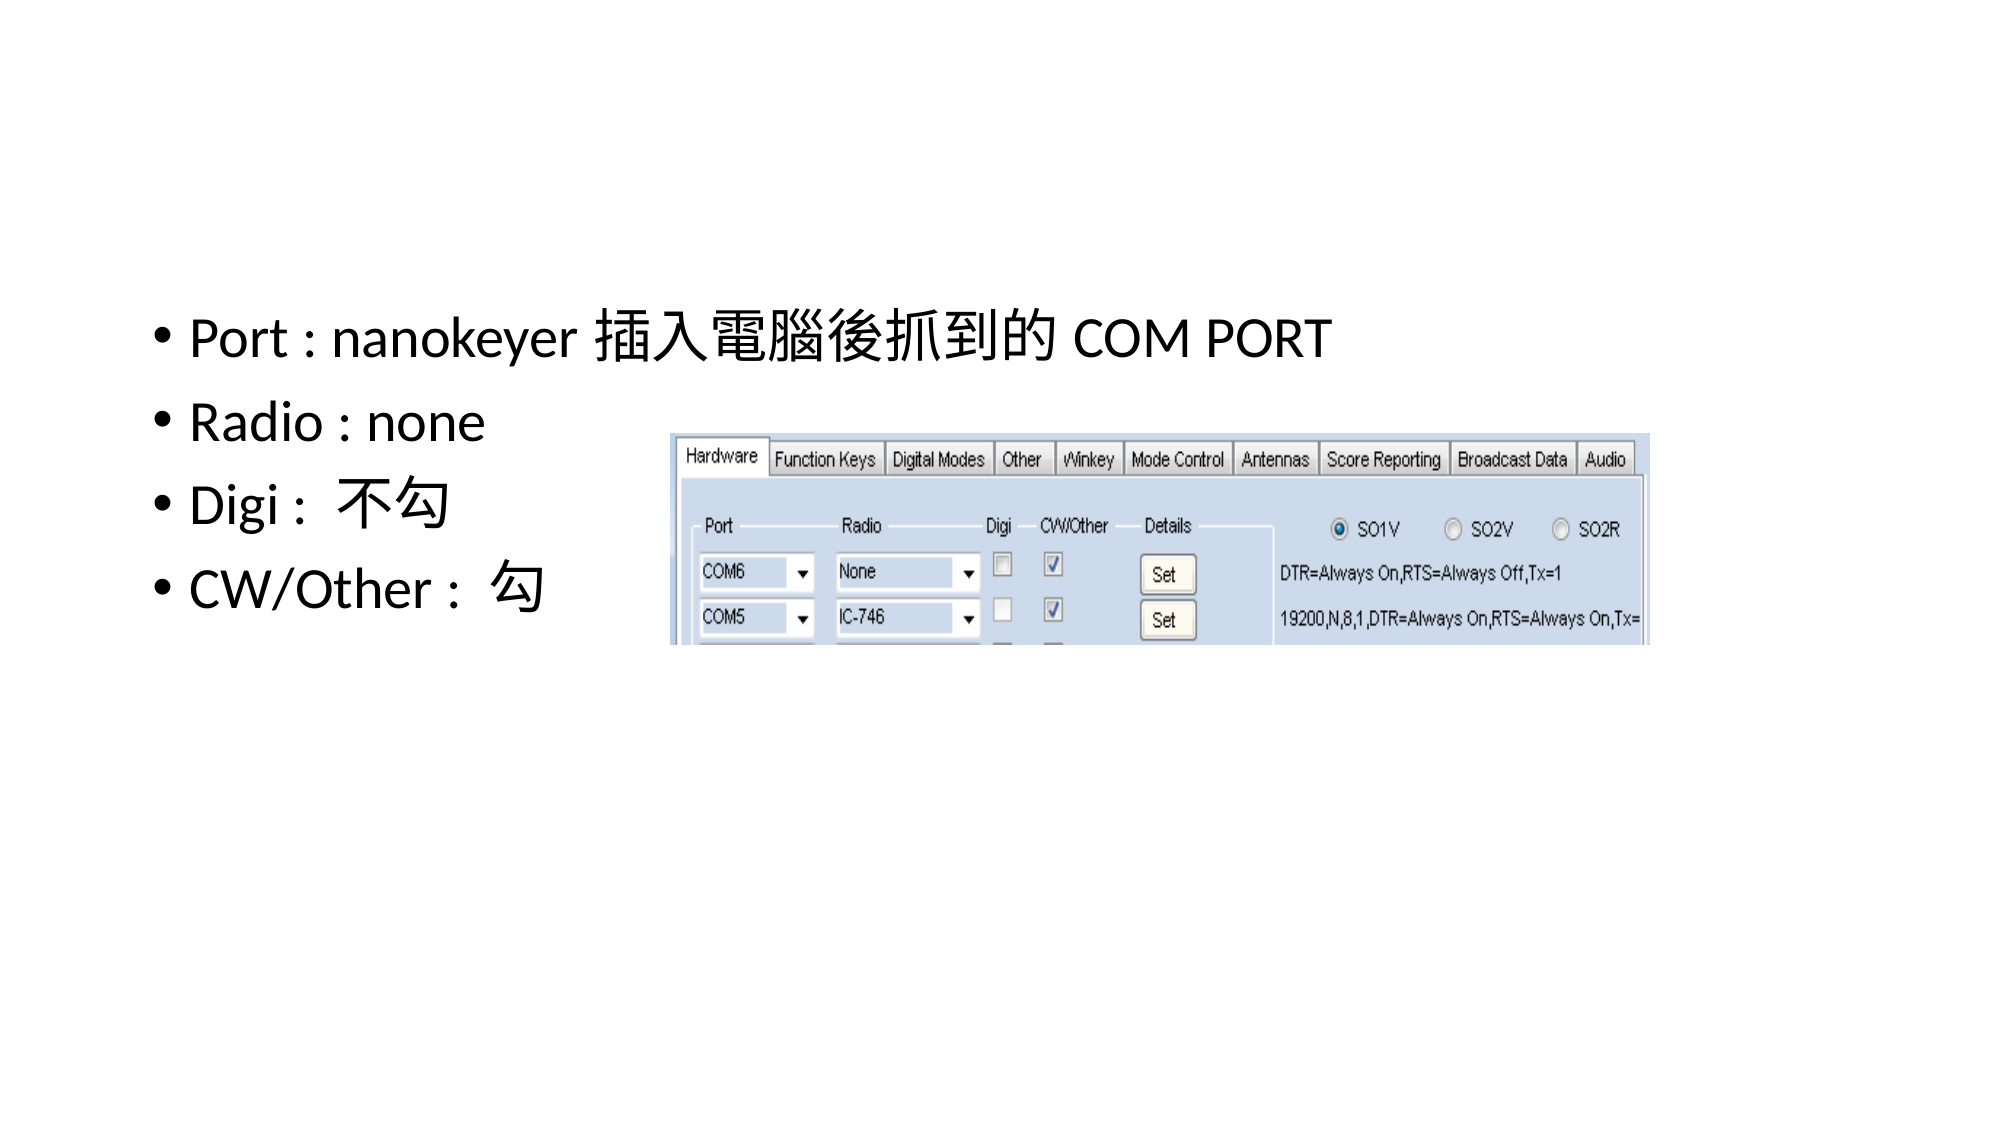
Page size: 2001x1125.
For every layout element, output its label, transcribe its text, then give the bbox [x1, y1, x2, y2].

picture [670, 433, 1650, 645]
list Port : nanokeyer插入電腦後抓到的COM PORT Radio : none Digi : 不勾 CW/Other : 勾 [137, 299, 1863, 1014]
